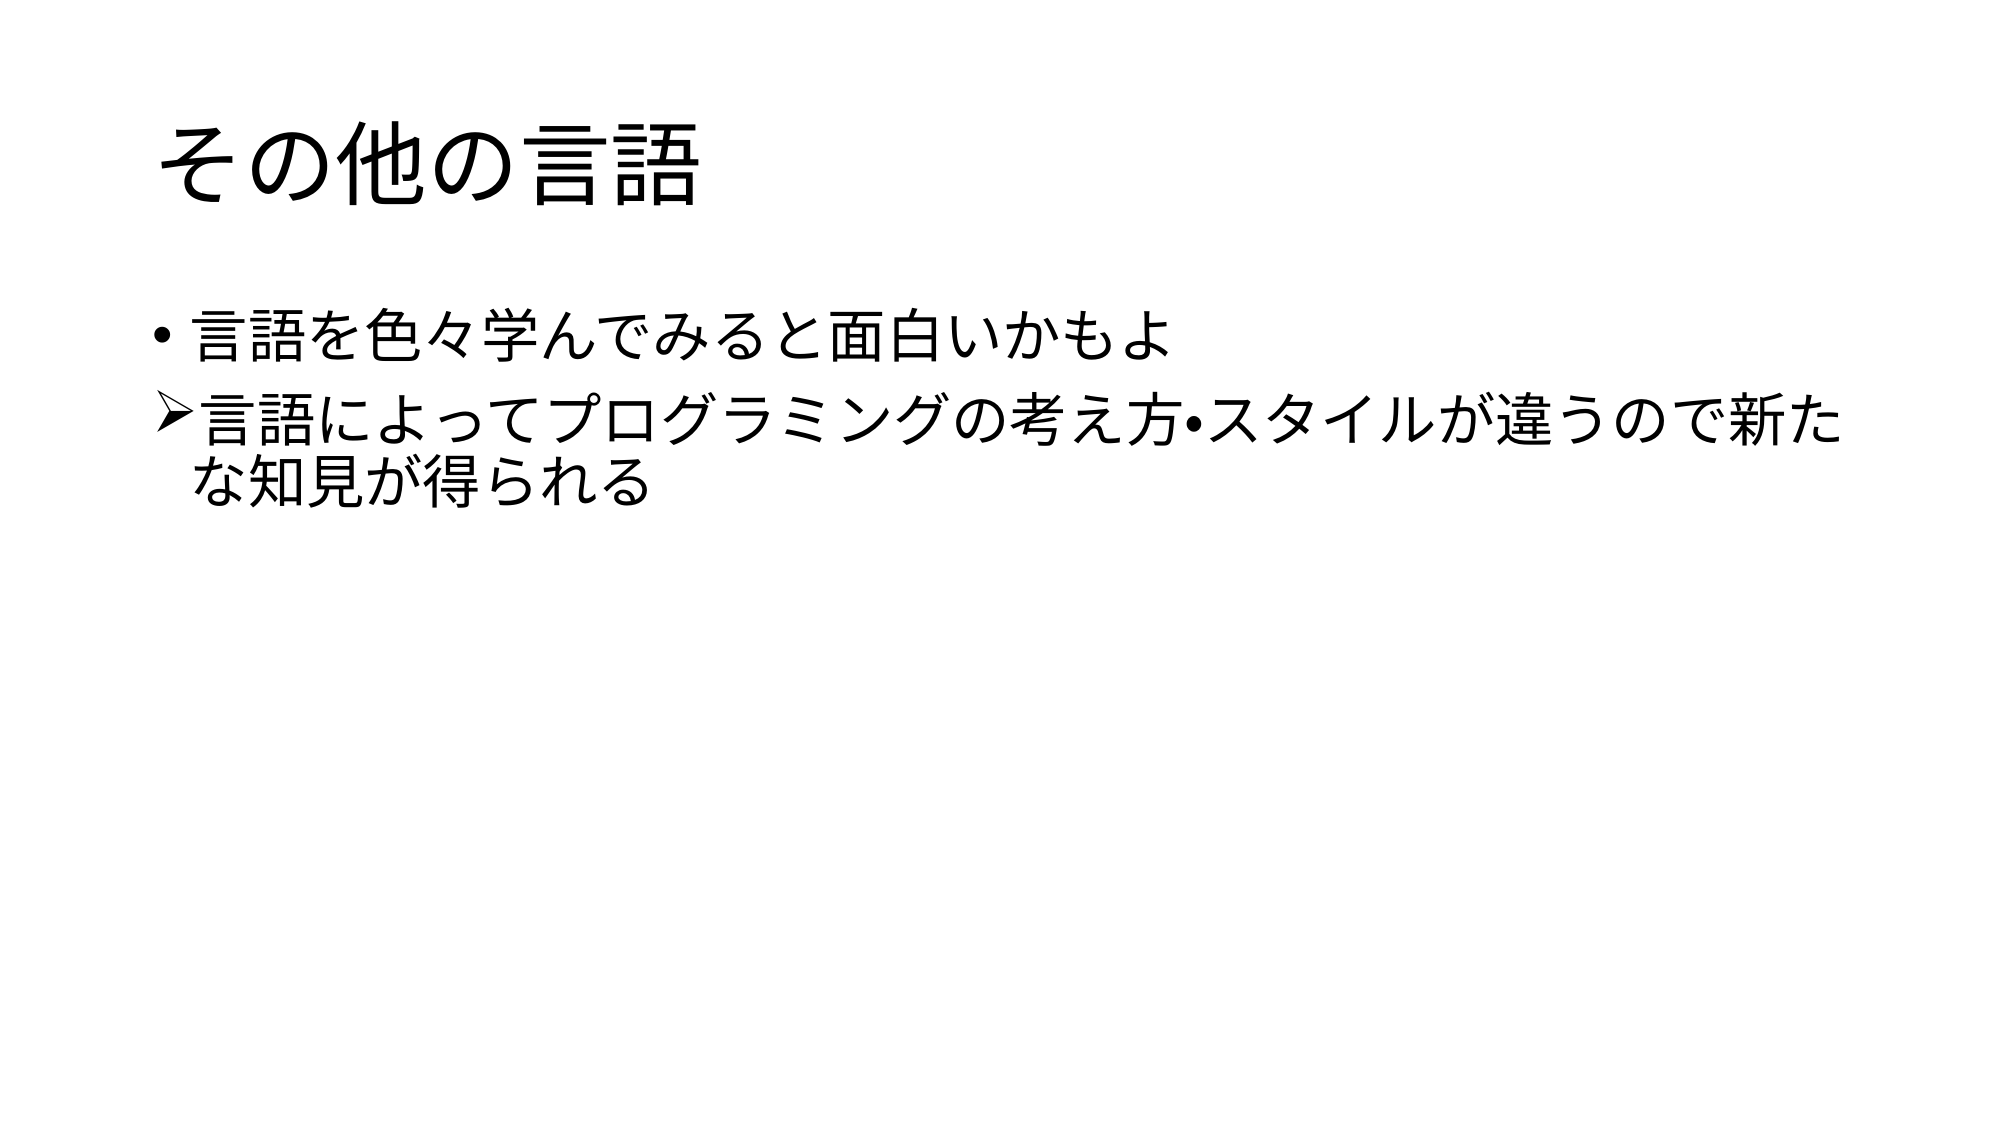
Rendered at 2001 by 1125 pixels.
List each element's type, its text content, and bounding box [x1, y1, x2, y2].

list 言語を色々学んでみると面白いかもよ 言語によってプログラミングの考え方・スタイルが違うので新たな知見が得られる [137, 299, 1863, 1014]
title その他の言語 [137, 59, 1863, 278]
